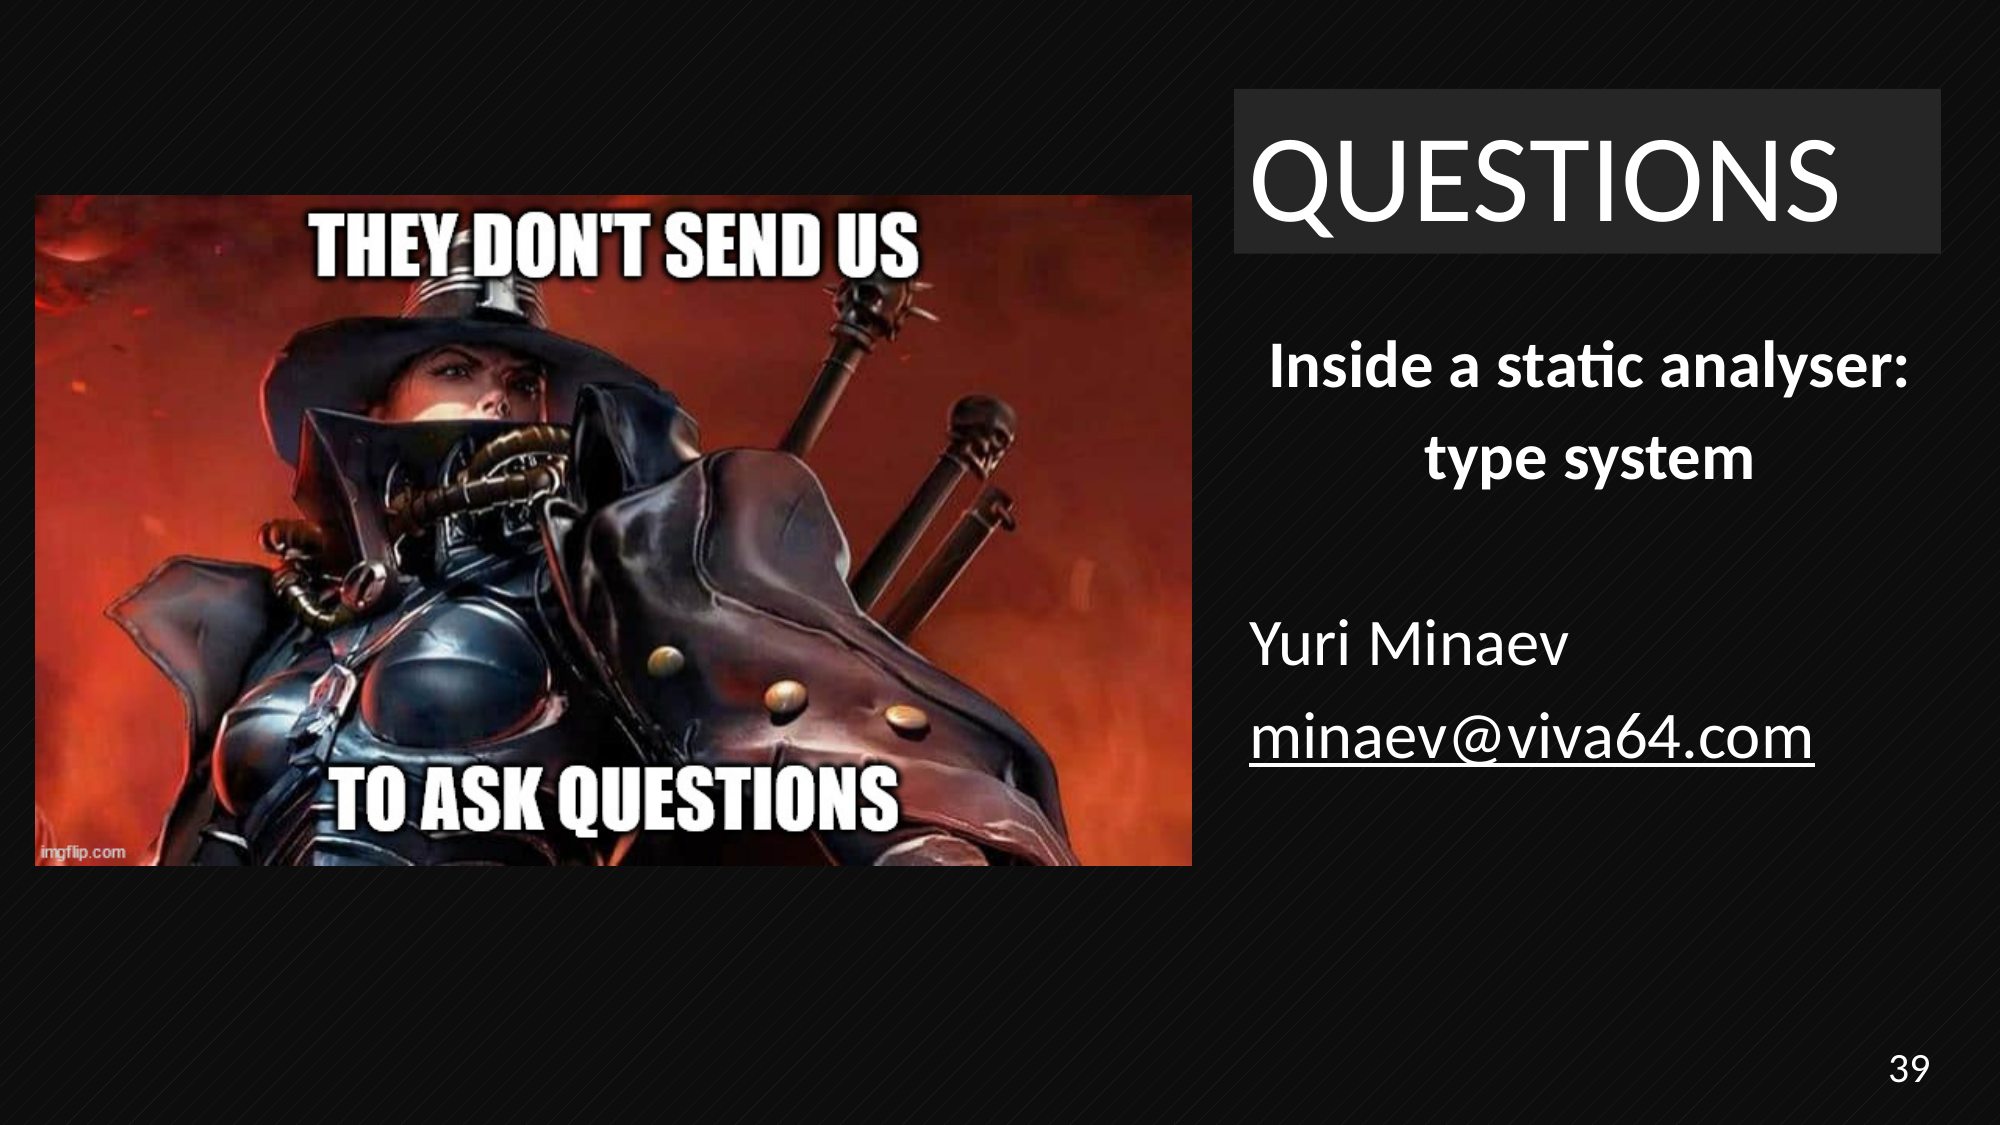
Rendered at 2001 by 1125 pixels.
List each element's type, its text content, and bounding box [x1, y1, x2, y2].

picture [35, 195, 1193, 866]
slide_number 39 [1775, 1035, 1946, 1096]
list Inside a static analyser: type system Yuri Minaev minaev@viva64.com [1234, 321, 1946, 809]
